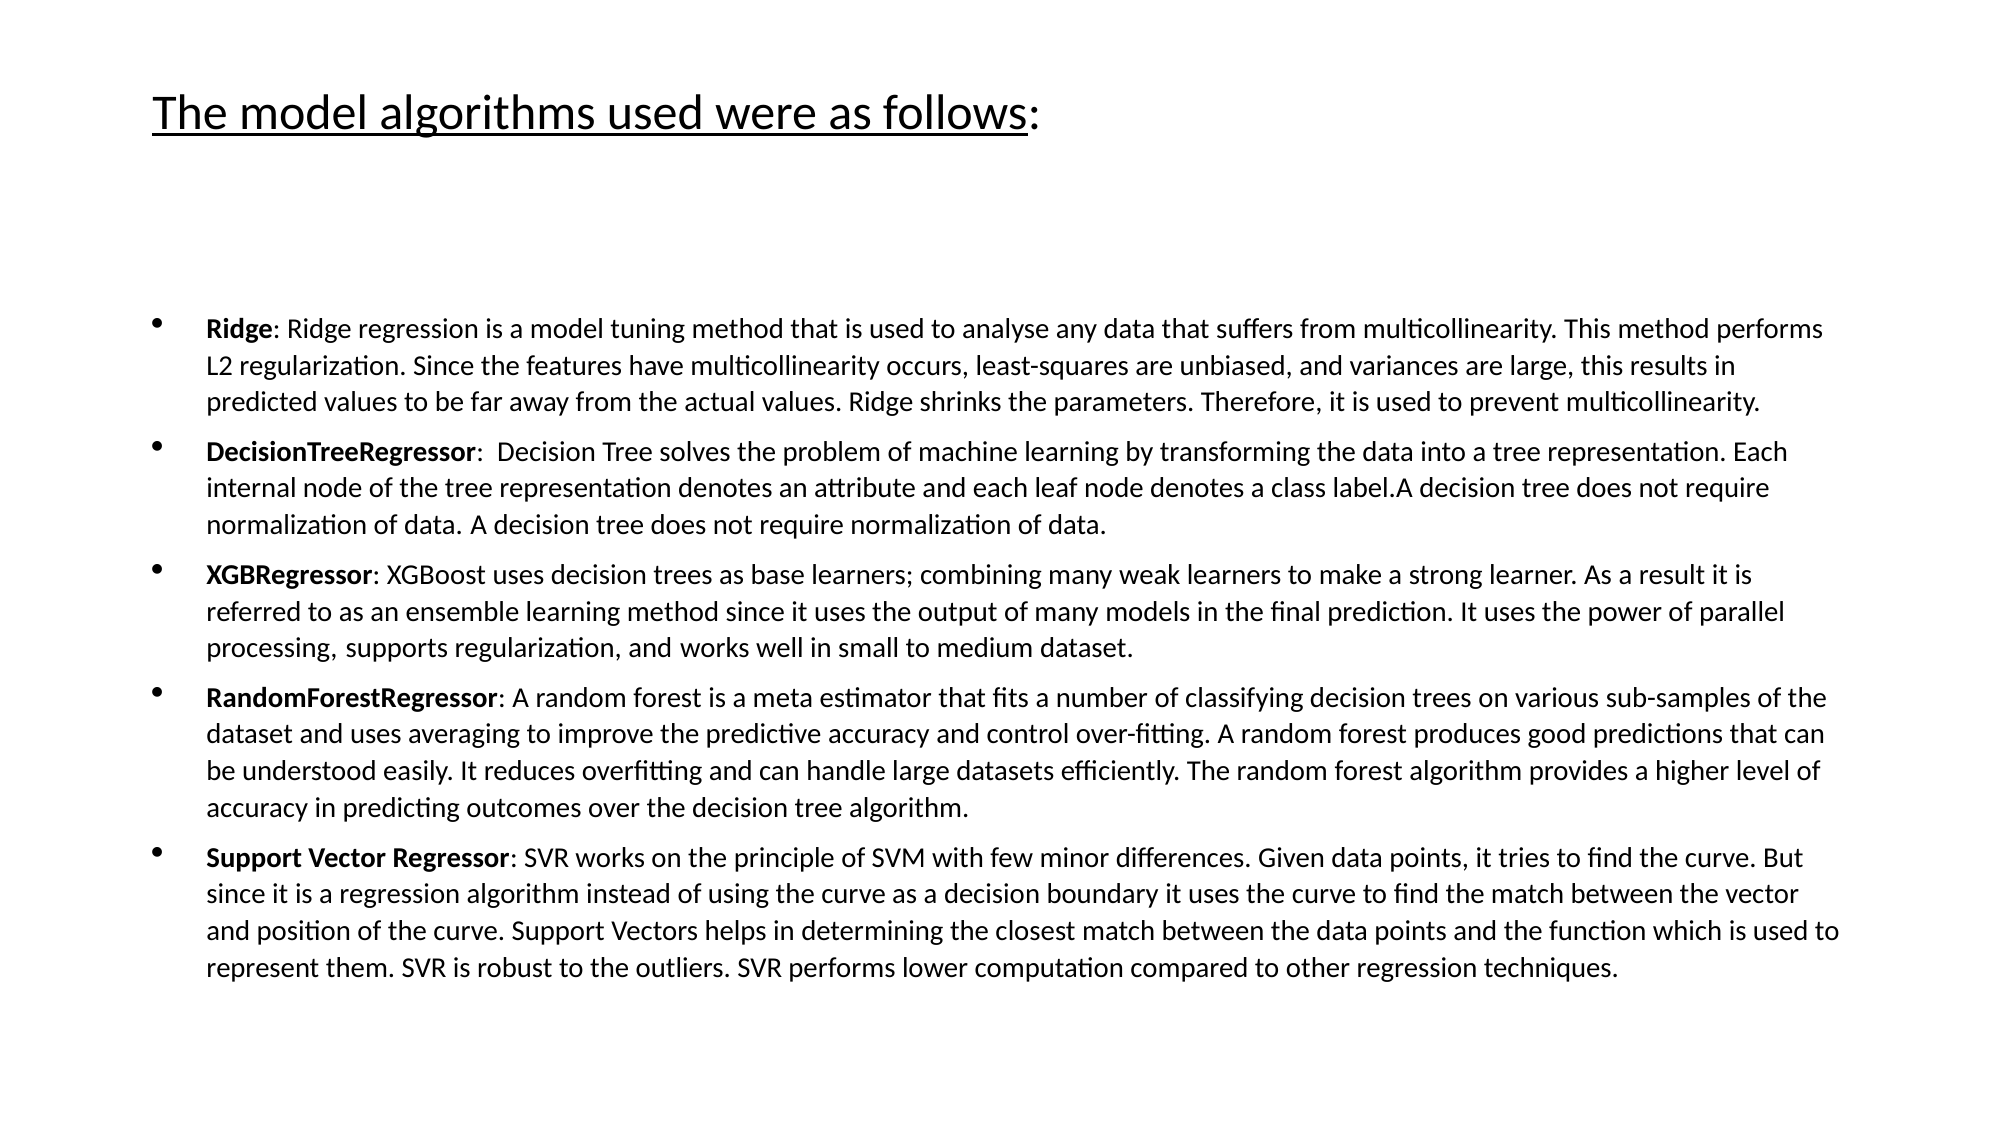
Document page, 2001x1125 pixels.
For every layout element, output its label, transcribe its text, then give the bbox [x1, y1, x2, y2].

list Ridge: Ridge regression is a model tuning method that is used to analyse any data that suffers from multicollinearity. This method performs L2 regularization. Since the features have multicollinearity occurs, least-squares are unbiased, and variances are large, this results in predicted values to be far away from the actual values. Ridge shrinks the parameters. Therefore, it is used to prevent multicollinearity. DecisionTreeRegressor: Decision Tree solves the problem of machine learning by transforming the data into a tree representation. Each internal node of the tree representation denotes an attribute and each leaf node denotes a class label.A decision tree does not require normalization of data. A decision tree does not require normalization of data. XGBRegressor: XGBoost uses decision trees as base learners; combining many weak learners to make a strong learner. As a result it is referred to as an ensemble learning method since it uses the output of many models in the final prediction. It uses the power of parallel processing, supports regularization, and works well in small to medium dataset. RandomForestRegressor: A random forest is a meta estimator that fits a number of classifying decision trees on various sub-samples of the dataset and uses averaging to improve the predictive accuracy and control over-fitting. A random forest produces good predictions that can be understood easily. It reduces overfitting and can handle large datasets efficiently. The random forest algorithm provides a higher level of accuracy in predicting outcomes over the decision tree algorithm. Support Vector Regressor: SVR works on the principle of SVM with few minor differences. Given data points, it tries to find the curve. But since it is a regression algorithm instead of using the curve as a decision boundary it uses the curve to find the match between the vector and position of the curve. Support Vectors helps in determining the closest match between the data points and the function which is used to represent them. SVR is robust to the outliers. SVR performs lower computation compared to other regression techniques. [137, 299, 1863, 1014]
title The model algorithms used were as follows: [137, 59, 1863, 278]
